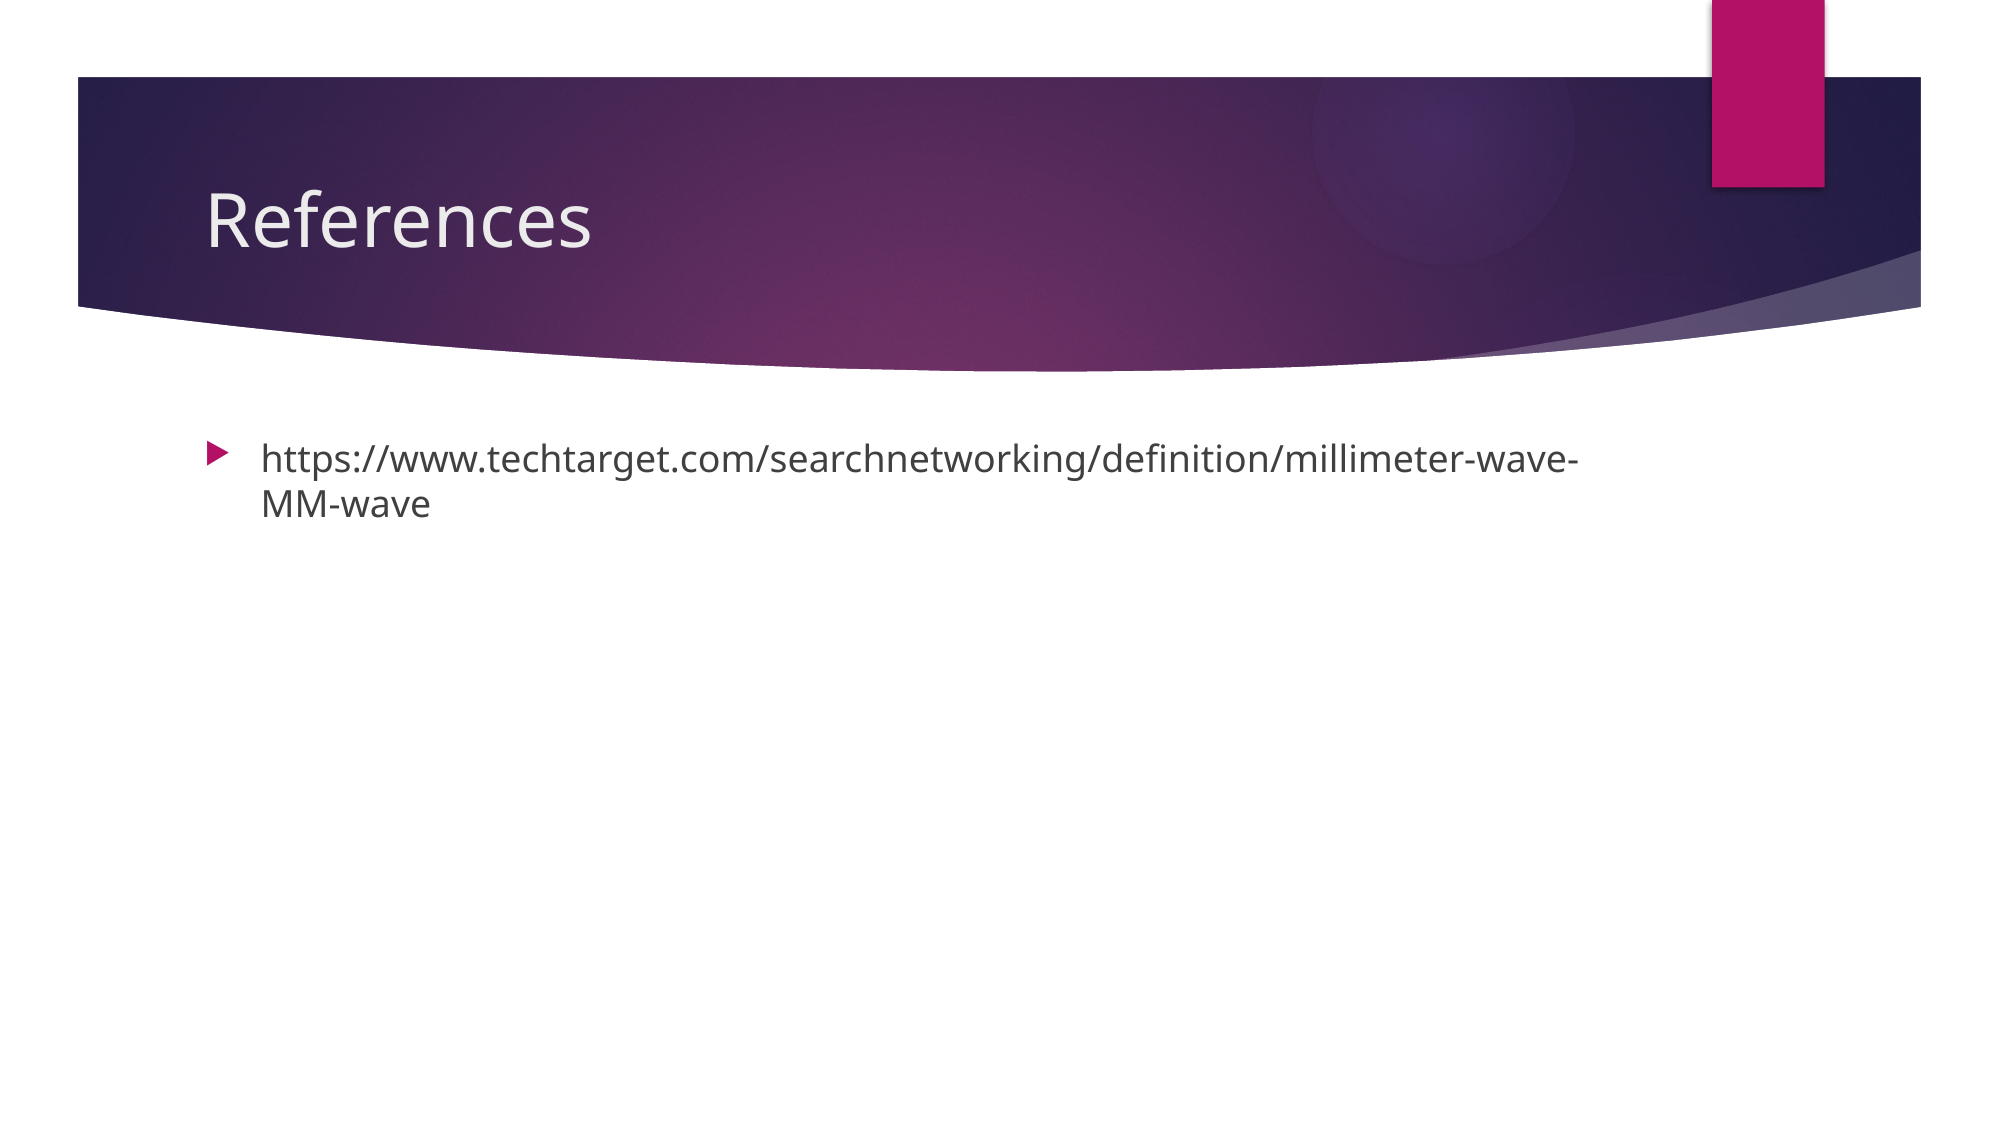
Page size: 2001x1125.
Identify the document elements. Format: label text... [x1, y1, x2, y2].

title References [189, 159, 1627, 276]
list https://www.techtarget.com/searchnetworking/definition/millimeter-wave-MM-wave [189, 427, 1638, 988]
